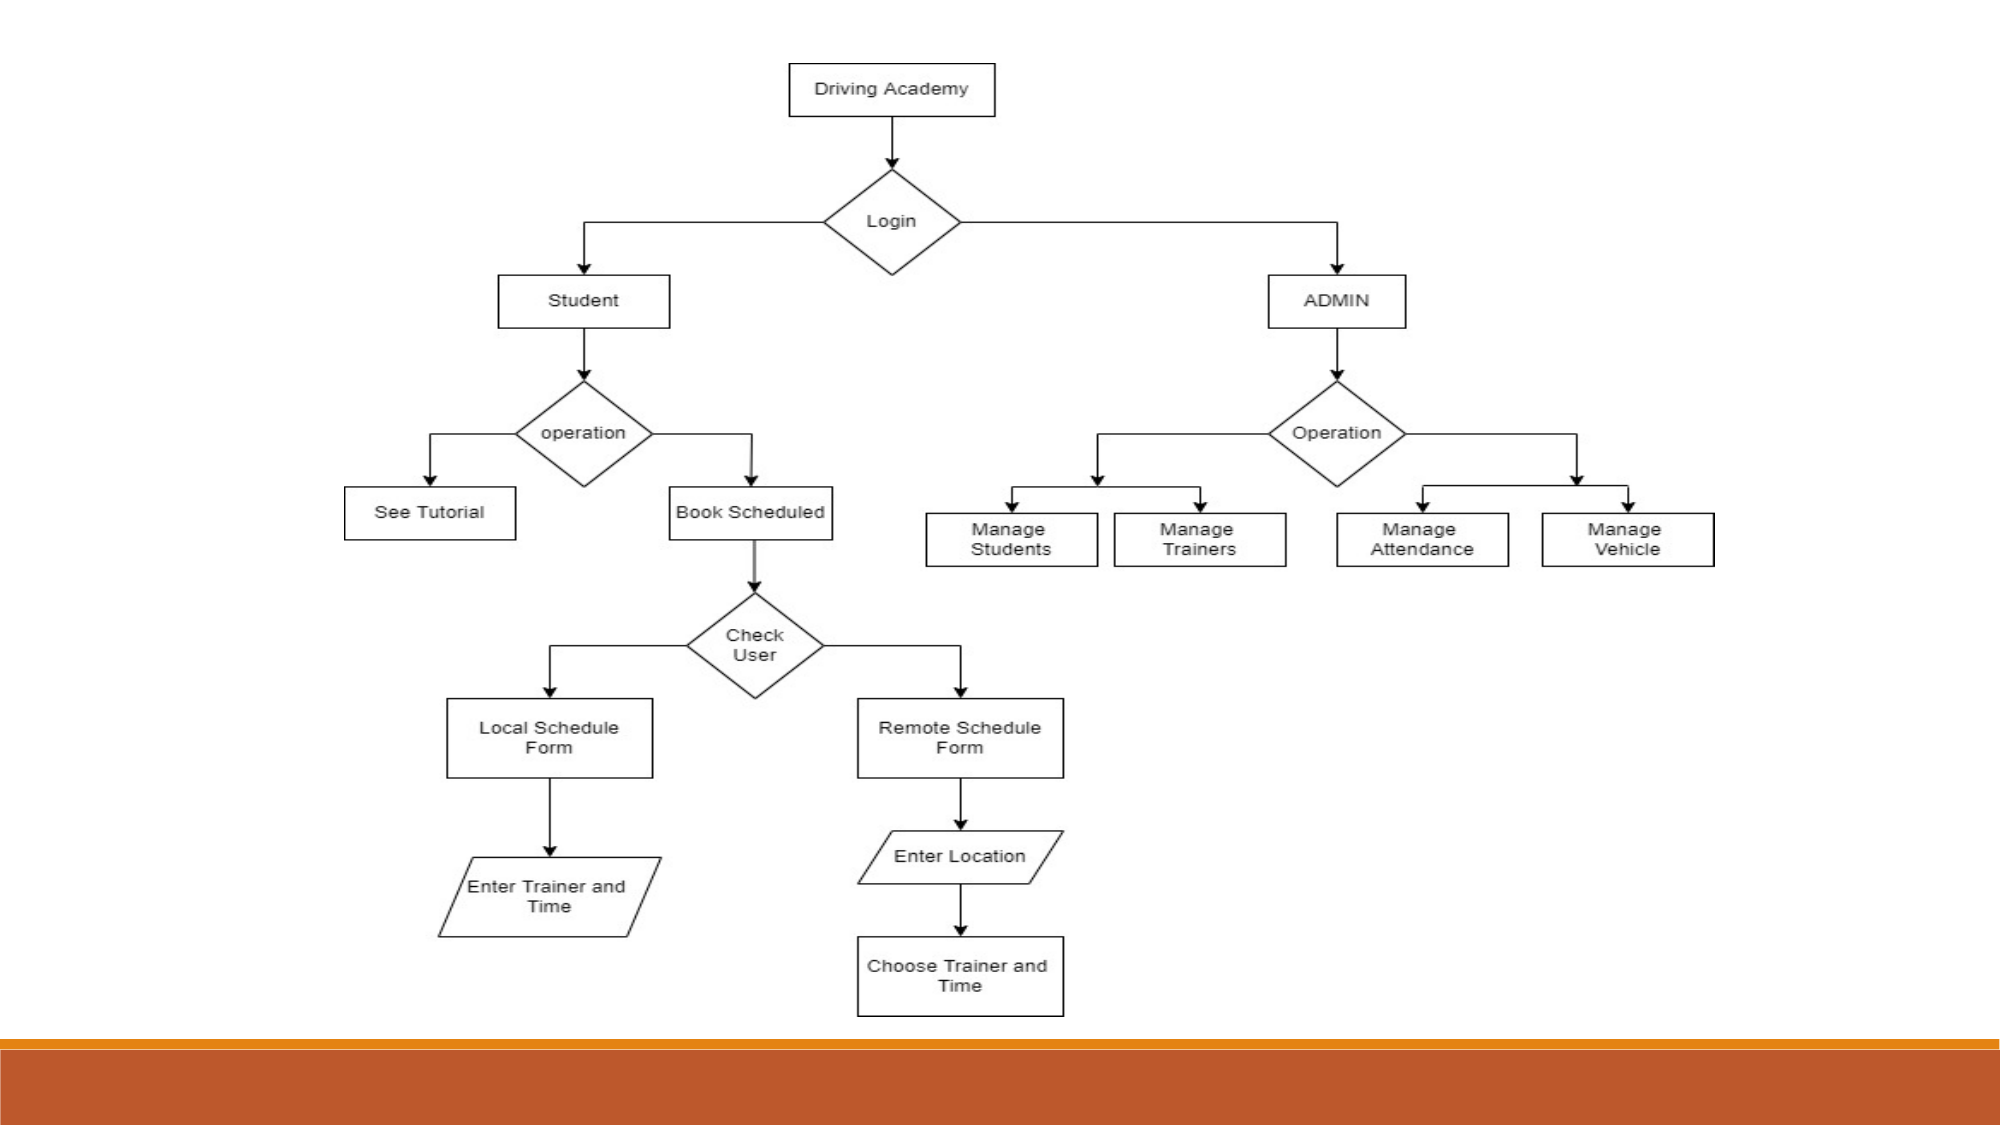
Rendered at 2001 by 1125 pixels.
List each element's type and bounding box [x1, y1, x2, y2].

picture [343, 63, 1716, 1017]
